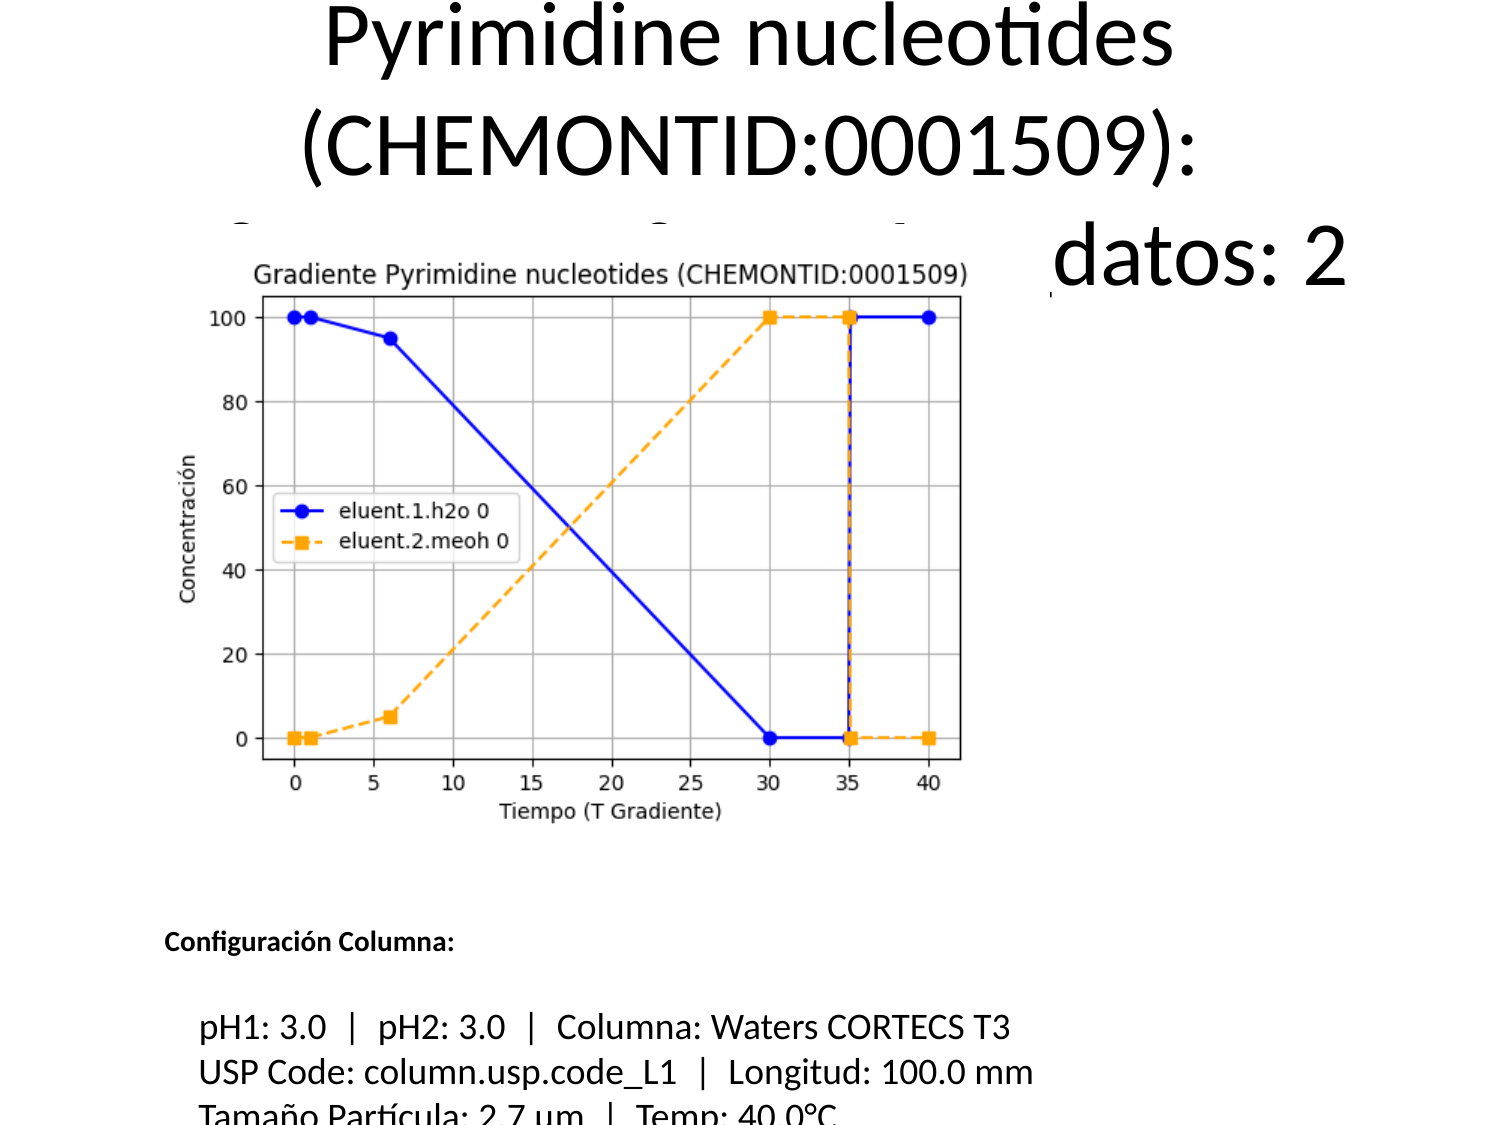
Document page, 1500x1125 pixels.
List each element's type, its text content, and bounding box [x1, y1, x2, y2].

title Pyrimidine nucleotides (CHEMONTID:0001509): 0.849442215827746, n_datos: 2 [75, 45, 1425, 233]
picture [149, 224, 1051, 826]
text_box Configuración Columna: pH1: 3.0 | pH2: 3.0 | Columna: Waters CORTECS T3 USP Code: column.usp.code_L1 | Longitud: 100.0 mm Tamaño Partícula: 2.7 µm | Temp: 40.0°C Flujo: 0.25 mL/min | T0: 0.882 min [149, 869, 1051, 1125]
